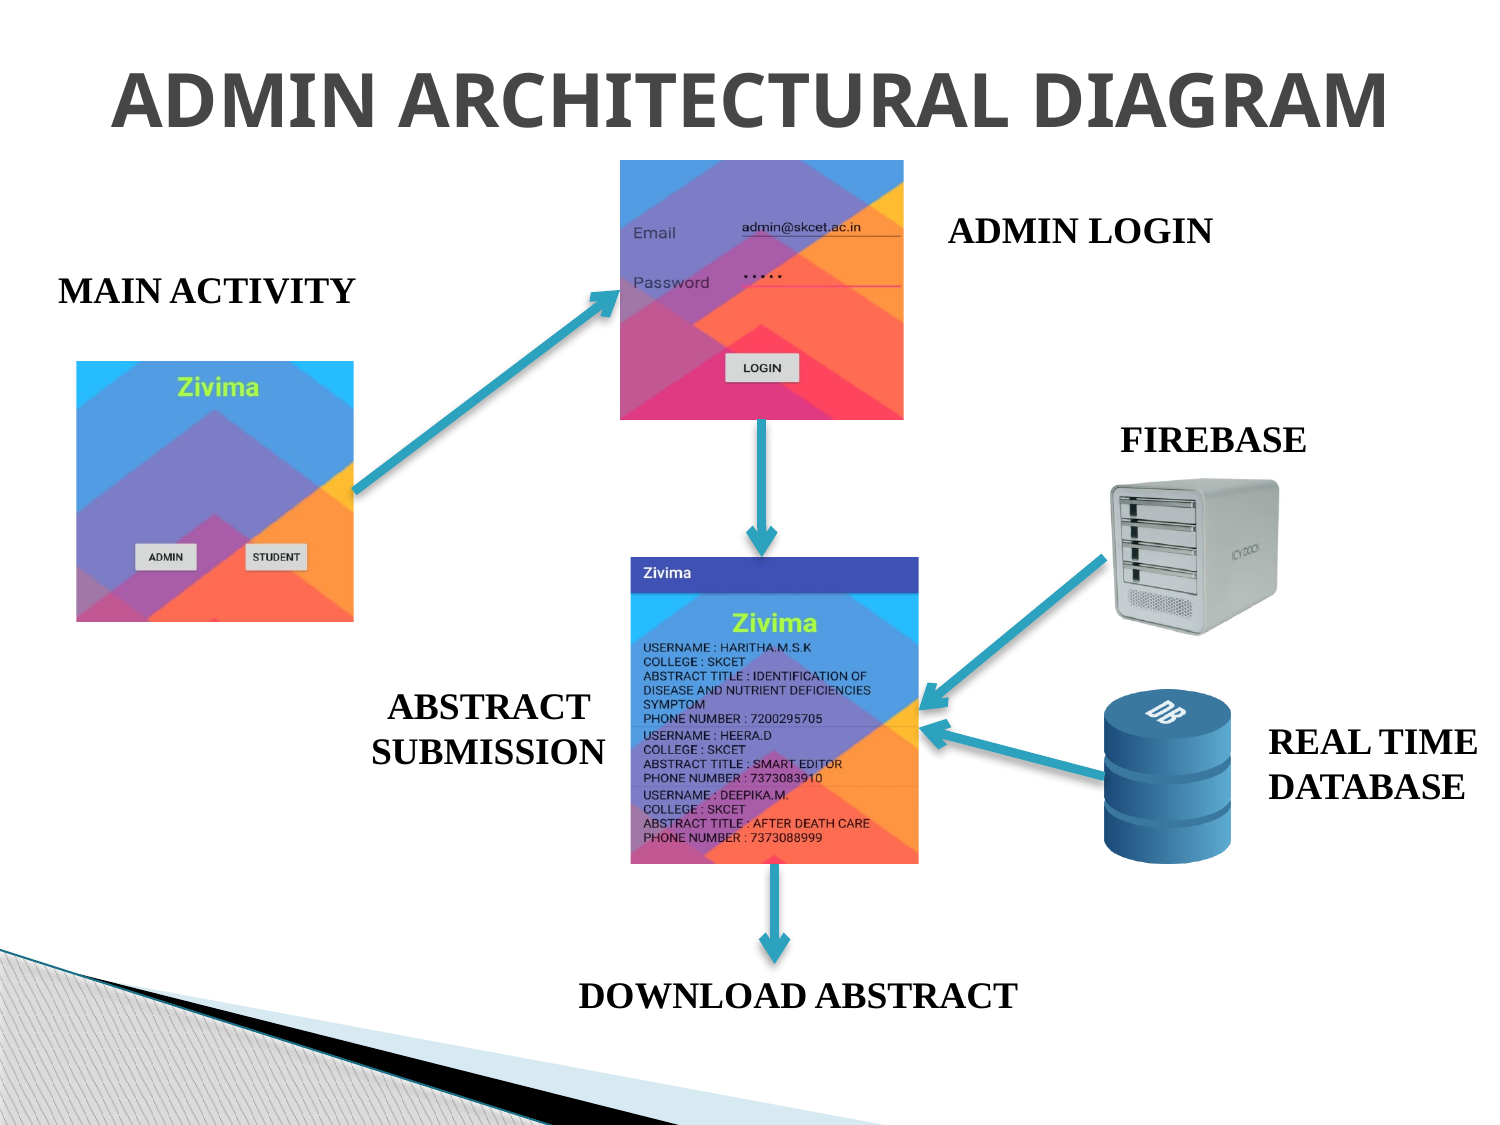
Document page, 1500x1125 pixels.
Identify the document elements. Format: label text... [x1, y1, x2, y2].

title ADMIN ARCHITECTURAL DIAGRAM [76, 3, 1427, 192]
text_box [918, 727, 1105, 777]
text_box ABSTRACT SUBMISSION [339, 674, 624, 780]
text_box REAL TIME DATABASE [1253, 709, 1500, 814]
text_box FIREBASE [1105, 407, 1323, 468]
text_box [918, 556, 1105, 711]
picture [1104, 471, 1287, 643]
text_box DOWNLOAD ABSTRACT [563, 964, 1034, 1024]
text_box MAIN ACTIVITY [43, 259, 372, 319]
picture [630, 556, 919, 865]
picture [619, 160, 904, 420]
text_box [353, 289, 621, 492]
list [76, 361, 355, 622]
picture [1104, 688, 1231, 864]
text_box ADMIN LOGIN [933, 198, 1229, 259]
